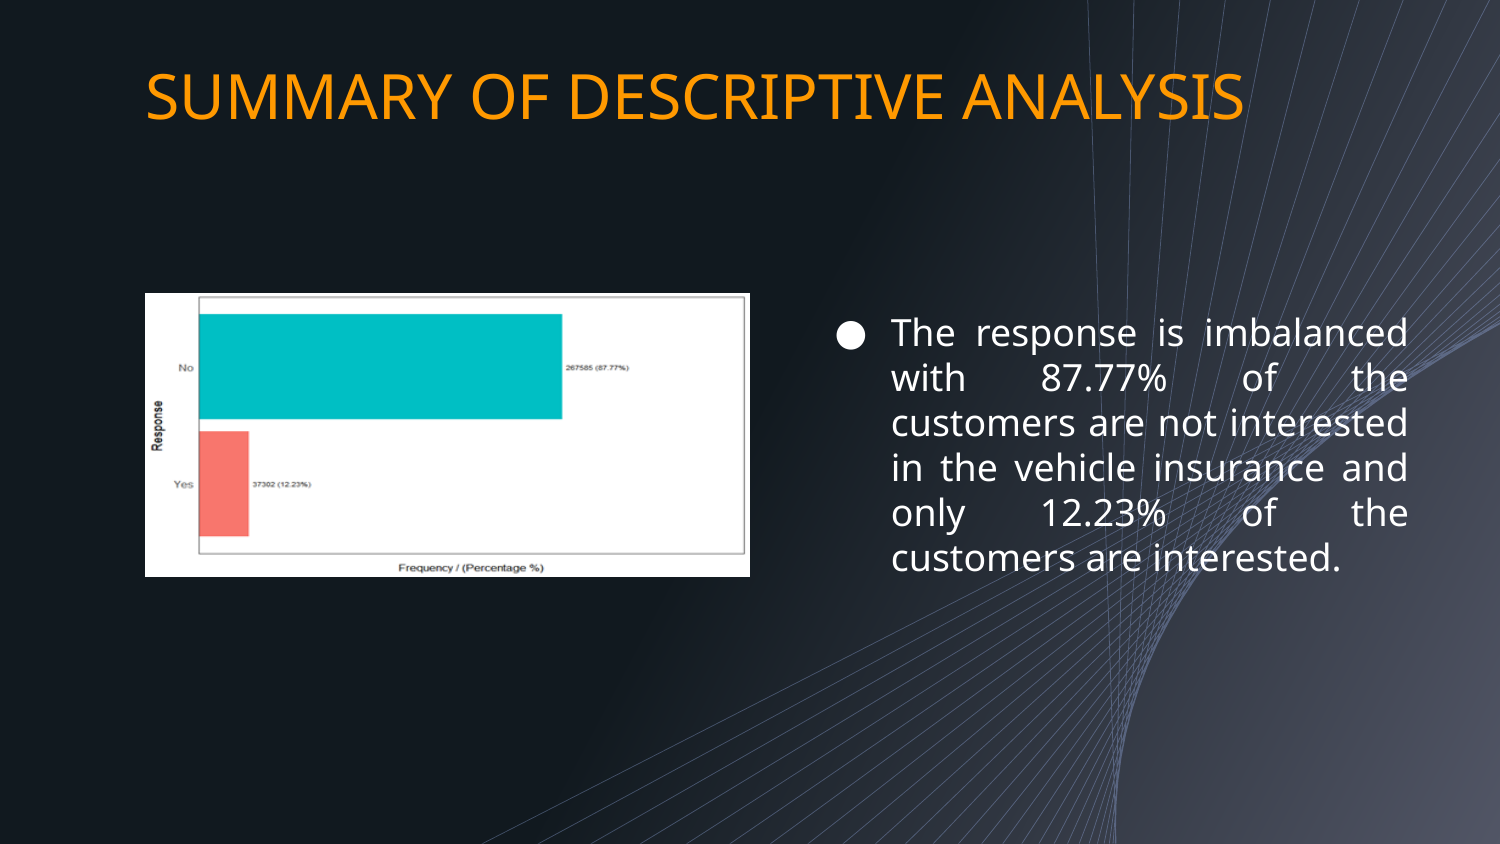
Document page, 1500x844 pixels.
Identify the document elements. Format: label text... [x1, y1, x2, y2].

text_box The response is imbalanced with 87.77% of the customers are not interested in the vehicle insurance and only 12.23% of the customers are interested. [800, 293, 1425, 639]
title SUMMARY OF DESCRIPTIVE ANALYSIS [145, 34, 1435, 134]
picture [145, 293, 751, 577]
